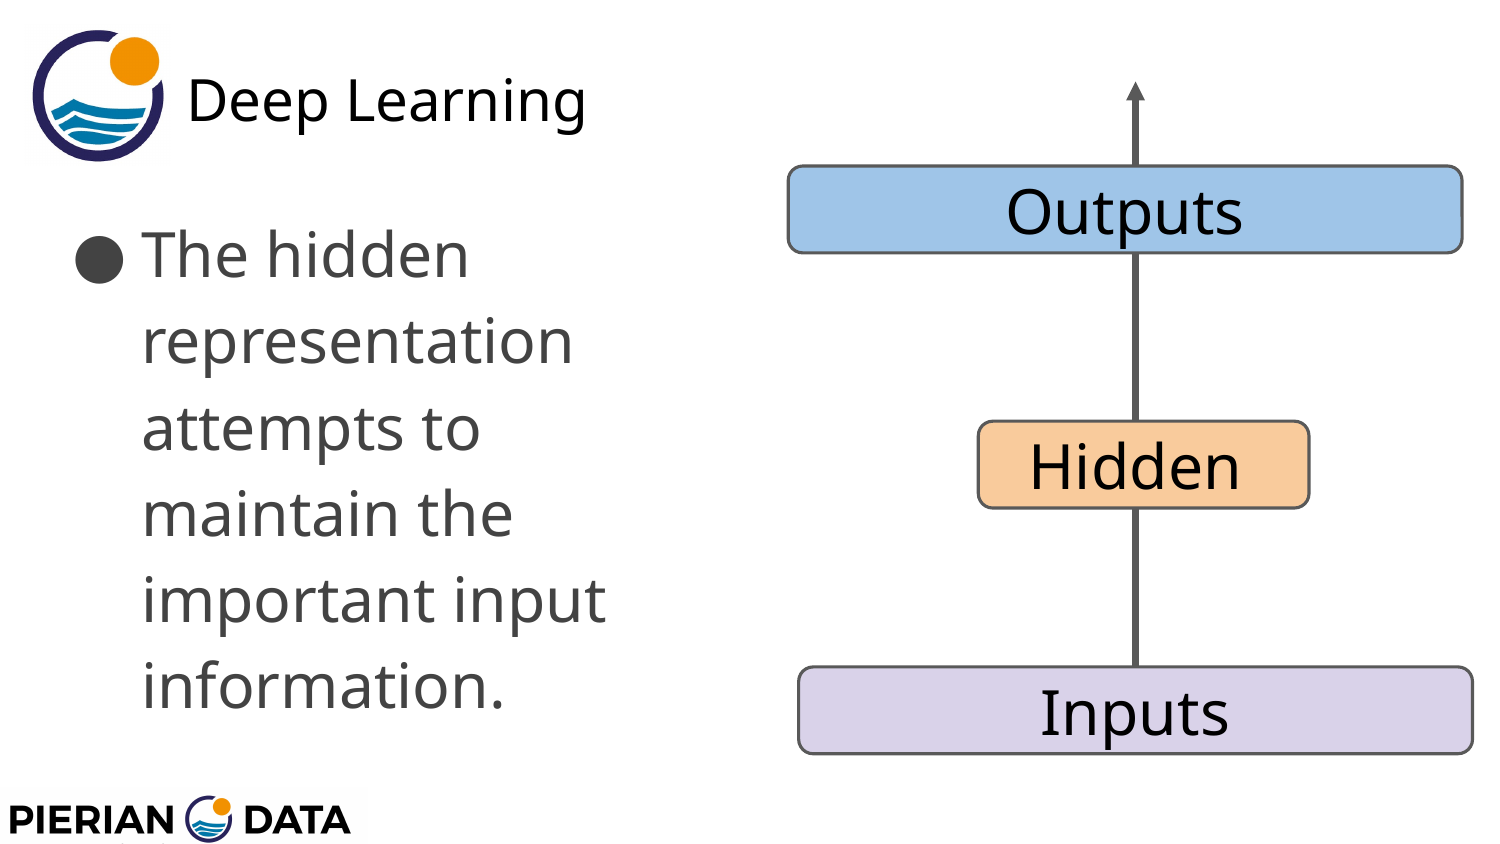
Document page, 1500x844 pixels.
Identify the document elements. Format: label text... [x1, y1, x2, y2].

text_box Inputs [798, 666, 1131, 754]
text_box Inputs [1141, 666, 1473, 754]
text_box Hidden [1141, 421, 1310, 509]
text_box Outputs [788, 166, 1131, 253]
text_box Outputs [1141, 166, 1463, 253]
picture [0, 787, 368, 844]
text_box Hidden [978, 421, 1131, 509]
list The hidden representation attempts to maintain the important input information. [51, 189, 775, 750]
title Deep Learning [176, 48, 1449, 143]
picture [24, 24, 172, 167]
